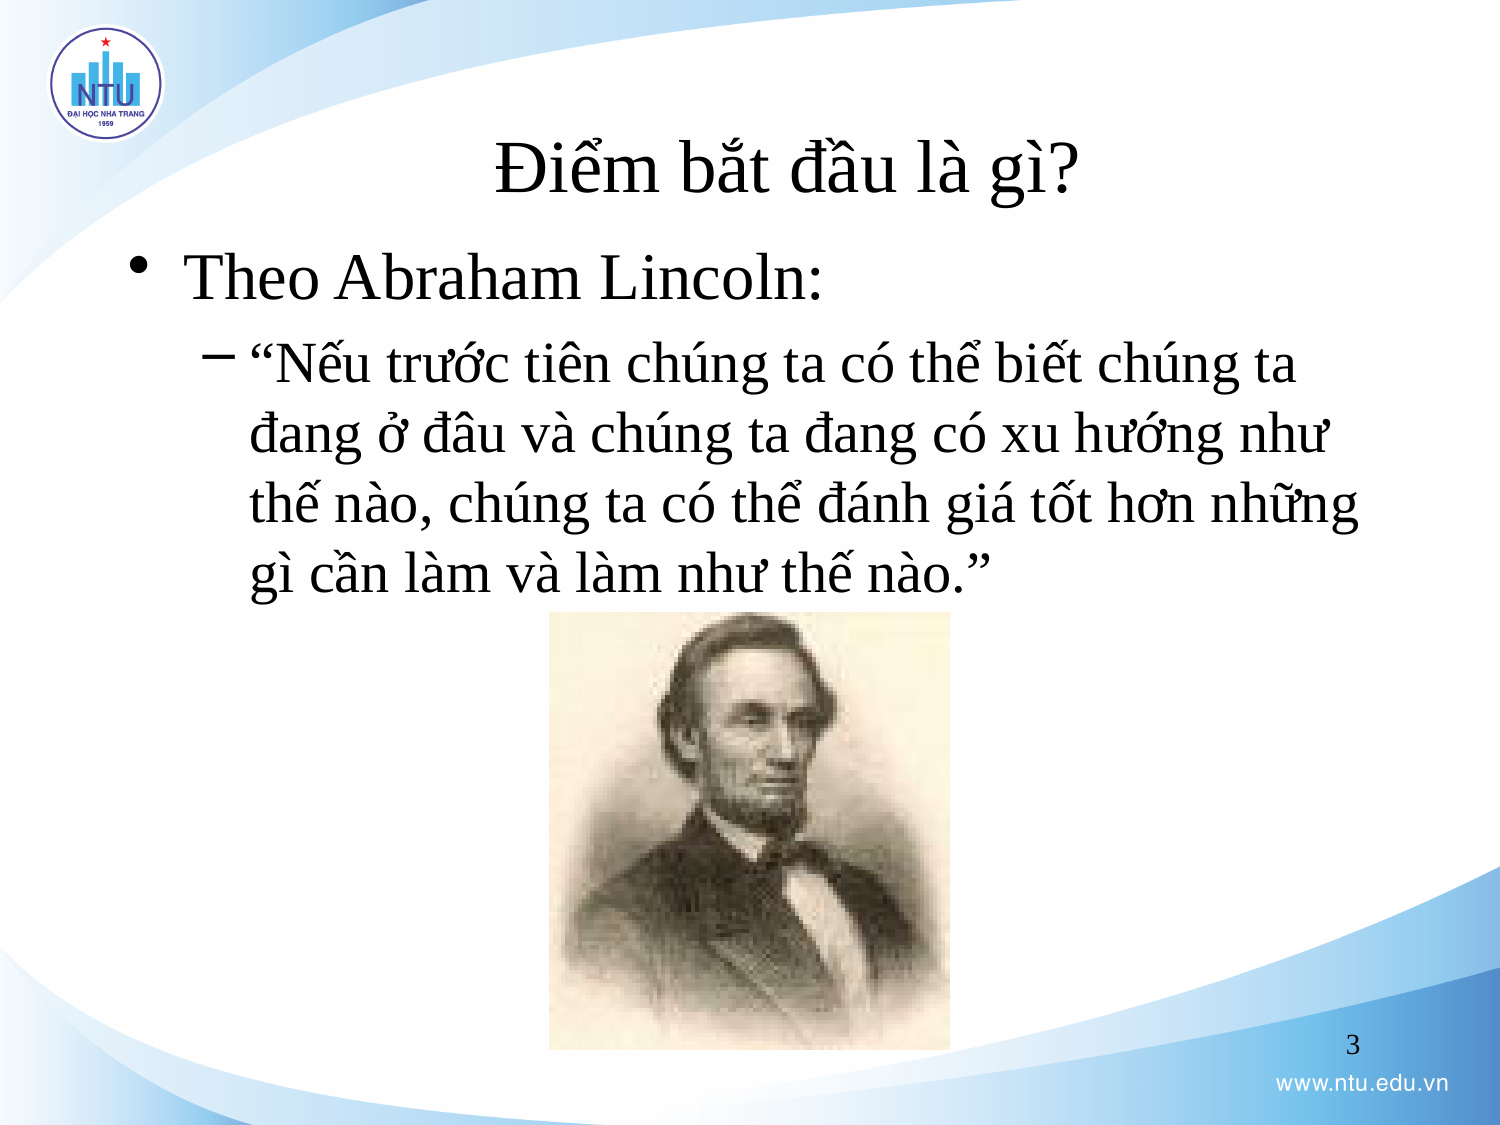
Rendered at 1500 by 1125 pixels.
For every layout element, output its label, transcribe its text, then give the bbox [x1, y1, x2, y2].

picture [0, 0, 1500, 1125]
title Điểm bắt đầu là gì? [150, 69, 1425, 257]
list Theo Abraham Lincoln: “Nếu trước tiên chúng ta có thể biết chúng ta đang ở đâu và chúng ta đang có xu hướng như thế nào, chúng ta có thể đánh giá tốt hơn những gì cần làm và làm như thế nào.” [112, 224, 1388, 900]
